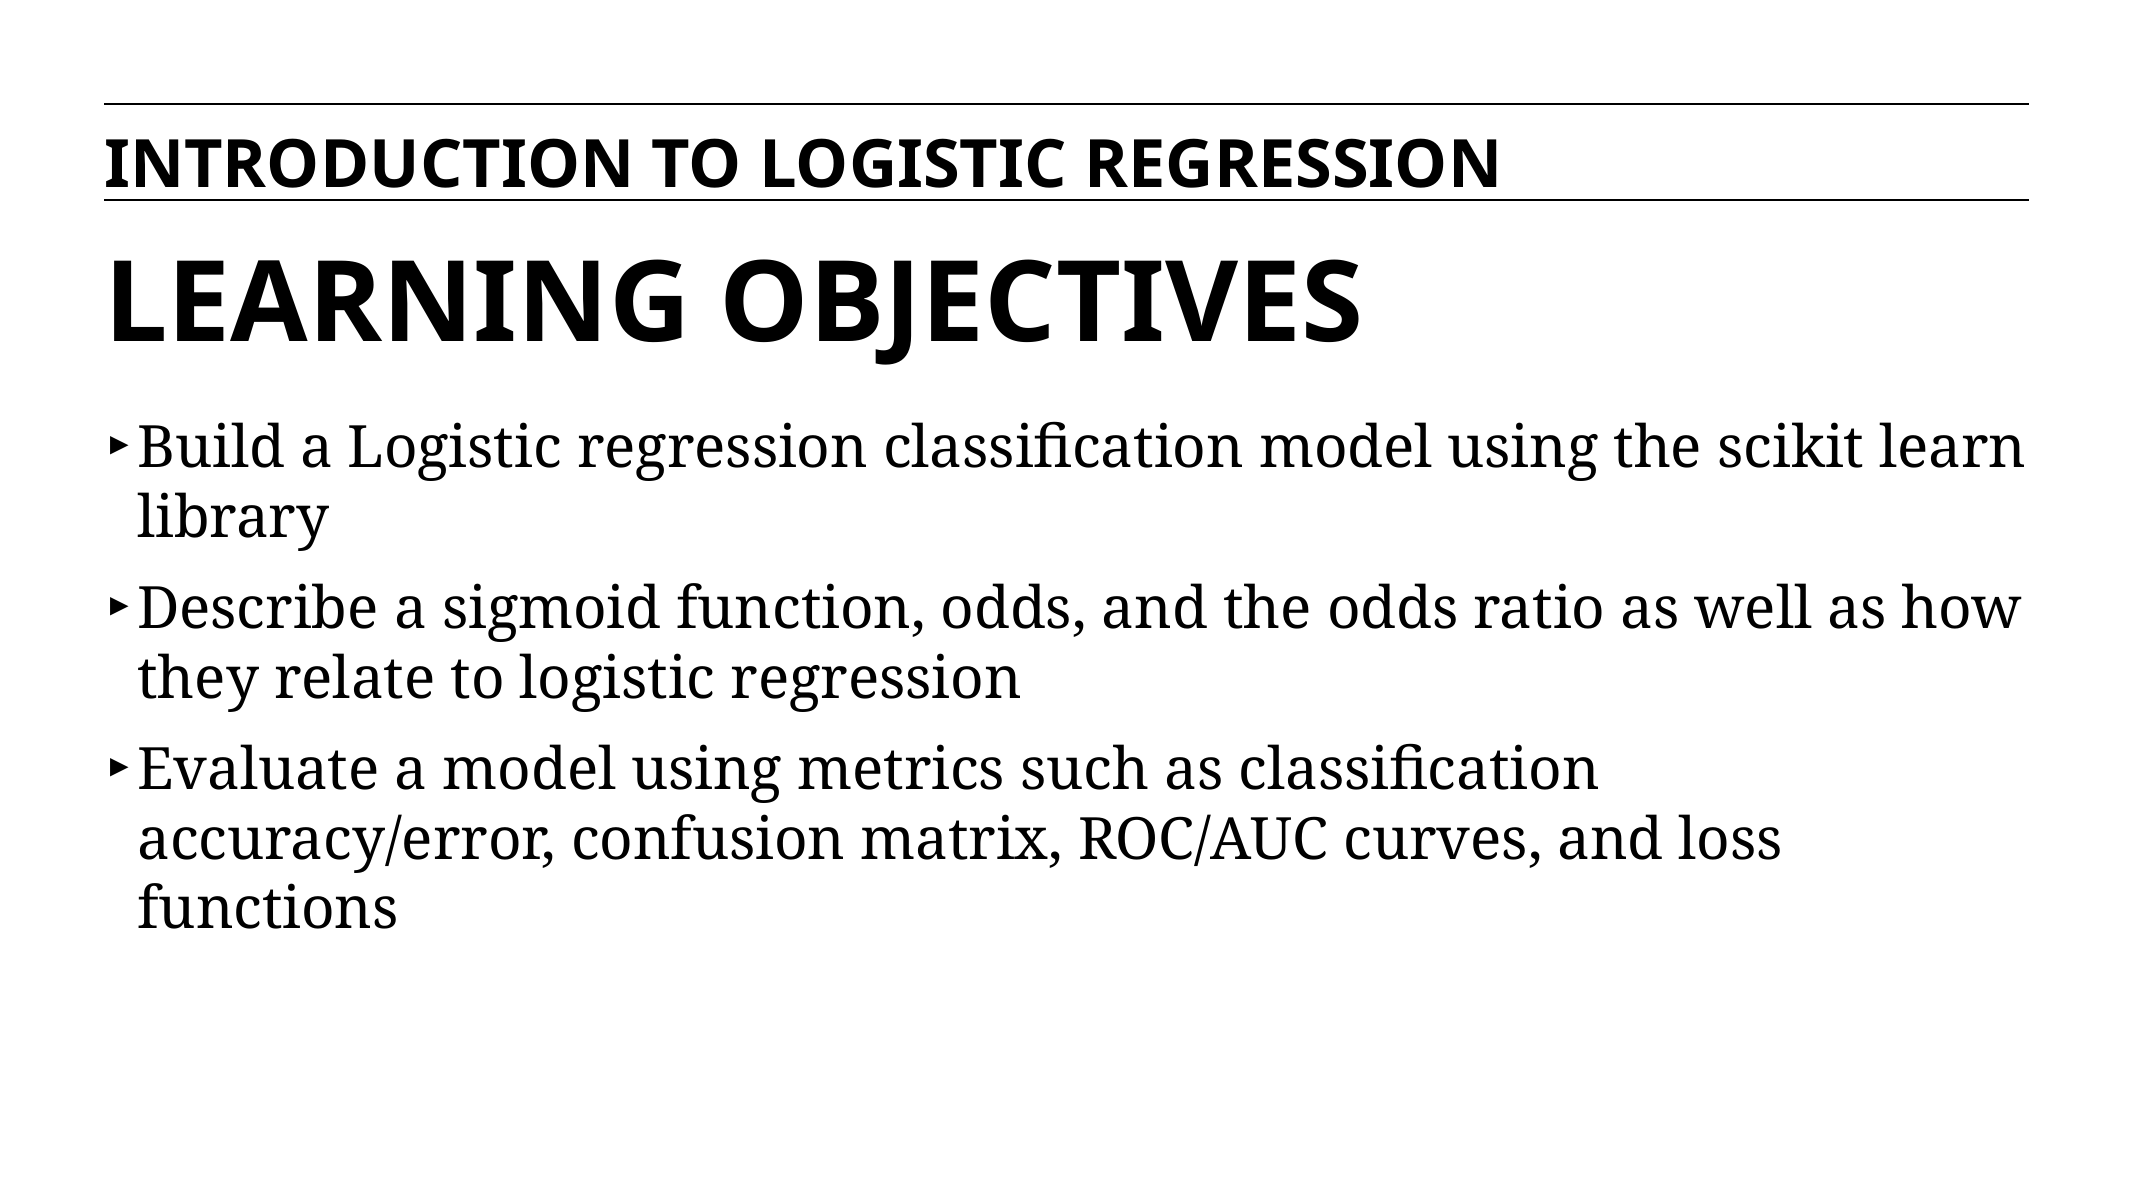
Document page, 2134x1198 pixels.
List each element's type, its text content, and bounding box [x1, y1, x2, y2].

text_box INTRODUCTION TO LOGISTIC REGRESSION [104, 120, 2030, 192]
title LEARNING OBJECTIVES [103, 241, 2030, 359]
list Build a Logistic regression classification model using the scikit learn library Describe a sigmoid function, odds, and the odds ratio as well as how they relate to logistic regression Evaluate a model using metrics such as classification accuracy/error, confusion matrix, ROC/AUC curves, and loss functions [104, 359, 2030, 944]
